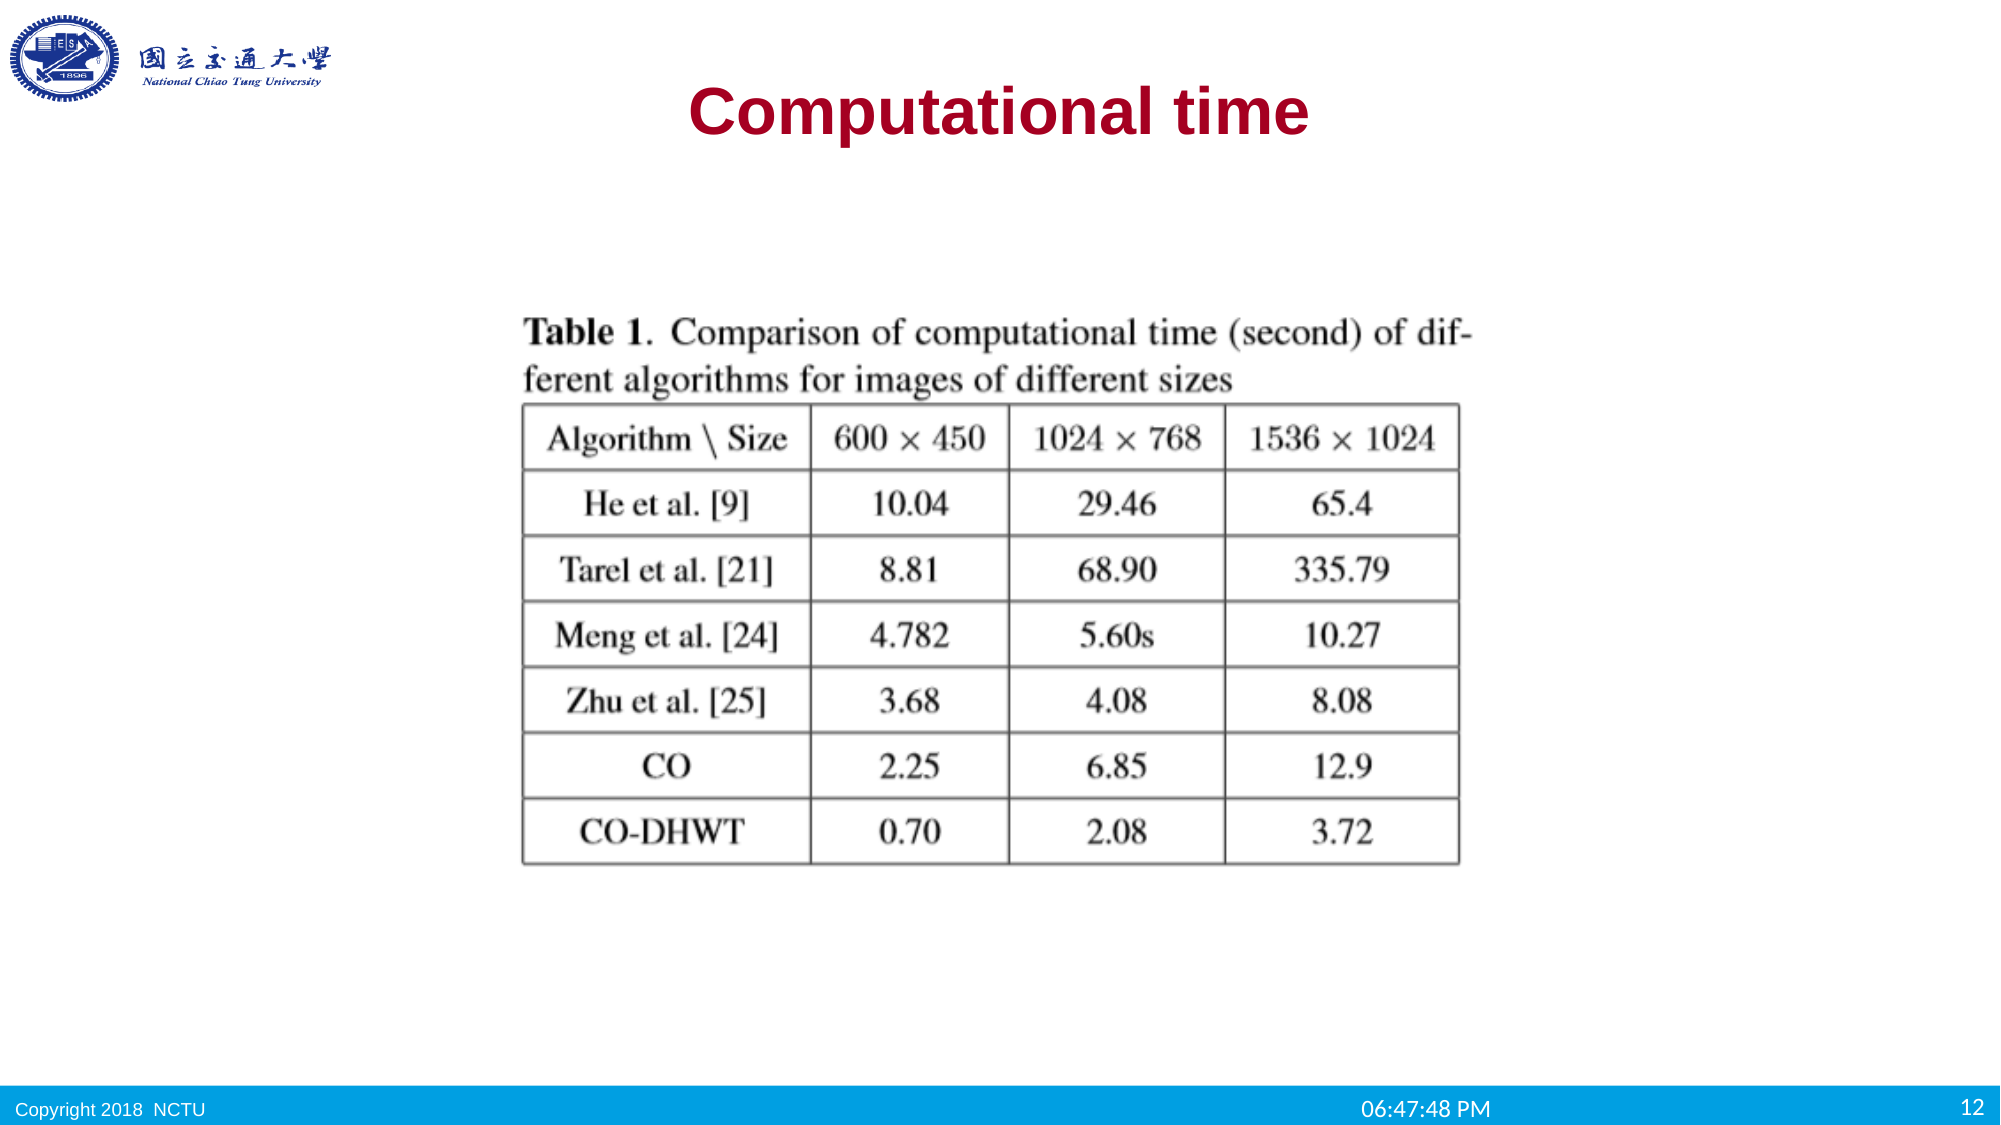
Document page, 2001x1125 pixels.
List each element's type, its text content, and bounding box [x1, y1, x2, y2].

title Computational time [99, 54, 1900, 161]
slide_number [1346, 1085, 1877, 1125]
picture [506, 302, 1494, 883]
picture [0, 10, 339, 111]
slide_number 12 [1918, 1081, 2000, 1125]
